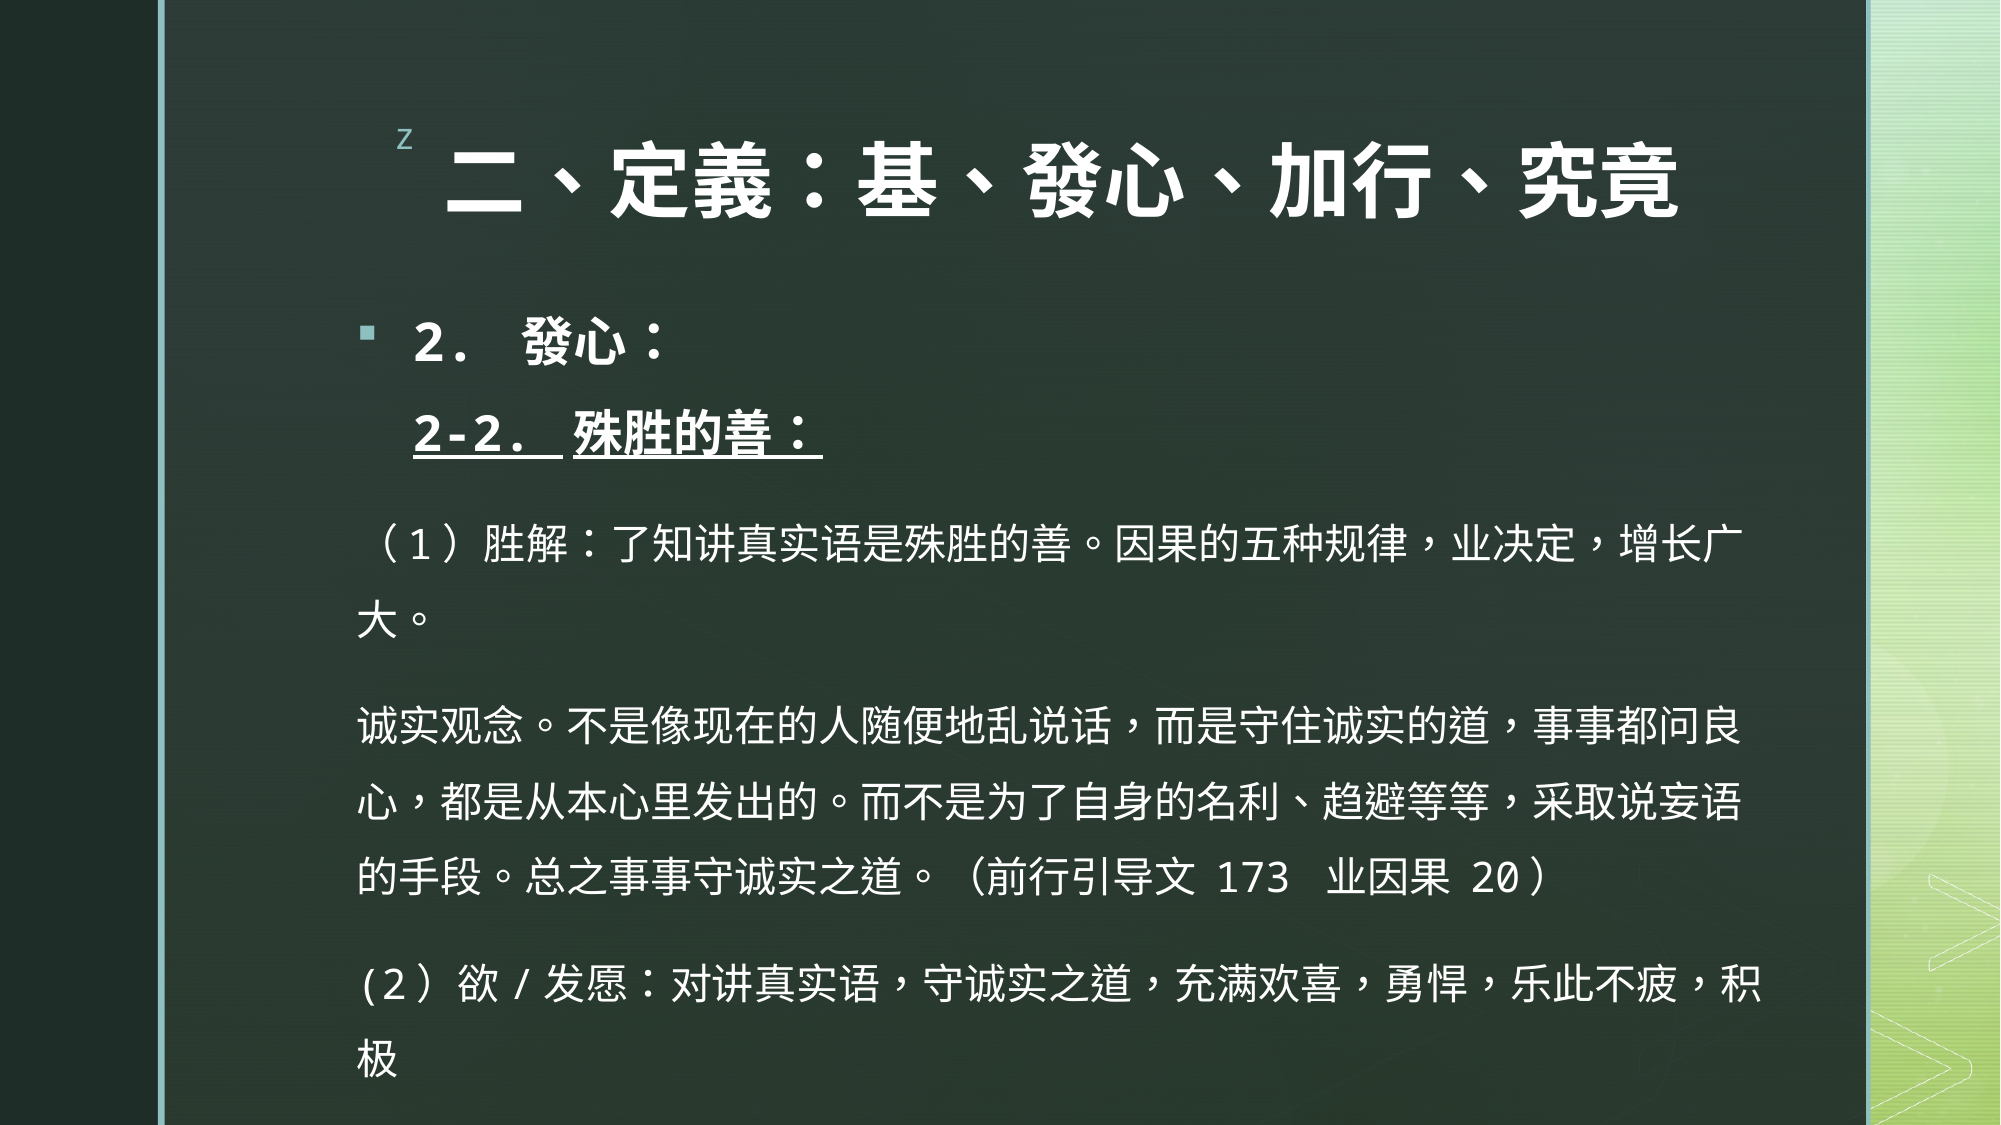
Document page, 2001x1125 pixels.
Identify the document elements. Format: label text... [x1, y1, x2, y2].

title 二、定義：基、發心、加行、究竟 [428, 132, 1734, 260]
list 2. 發心： 2-2. 殊胜的善： （1）胜解：了知讲真实语是殊胜的善。因果的五种规律，业决定，增长广大。 诚实观念。不是像现在的人随便地乱说话，而是守住诚实的道，事事都问良心，都是从本心里发出的。而不是为了自身的名利、趋避等等，采取说妄语的手段。总之事事守诚实之道。（前行引导文 173 业因果 20） (2）欲/发愿：对讲真实语，守诚实之道，充满欢喜，勇悍，乐此不疲，积极 [341, 260, 1779, 1098]
picture [1871, 0, 2001, 1125]
